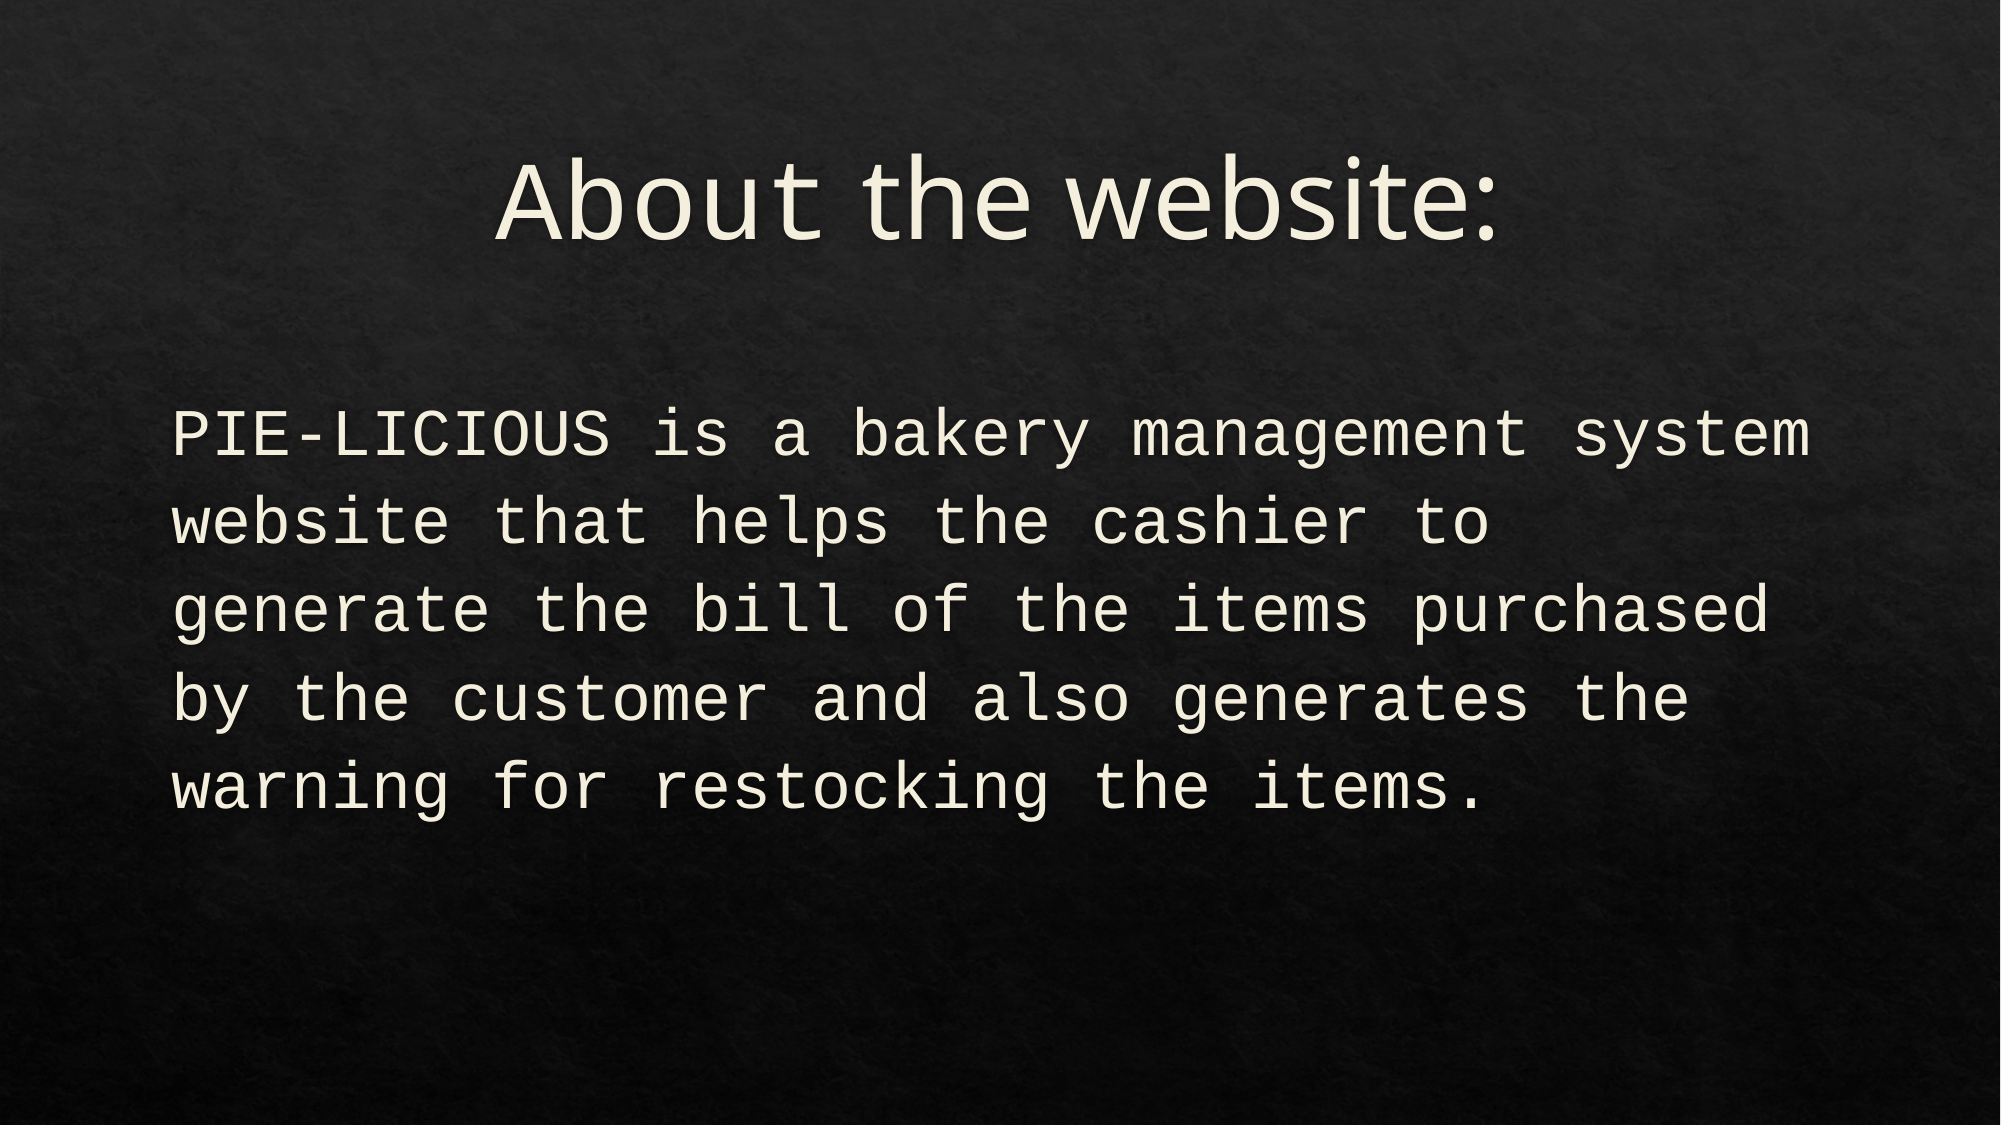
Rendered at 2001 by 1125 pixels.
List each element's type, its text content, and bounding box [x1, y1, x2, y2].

title About the website: [149, 99, 1849, 307]
list PIE-LICIOUS is a bakery management system website that helps the cashier to generate the bill of the items purchased by the customer and also generates the warning for restocking the items. [149, 373, 1849, 983]
